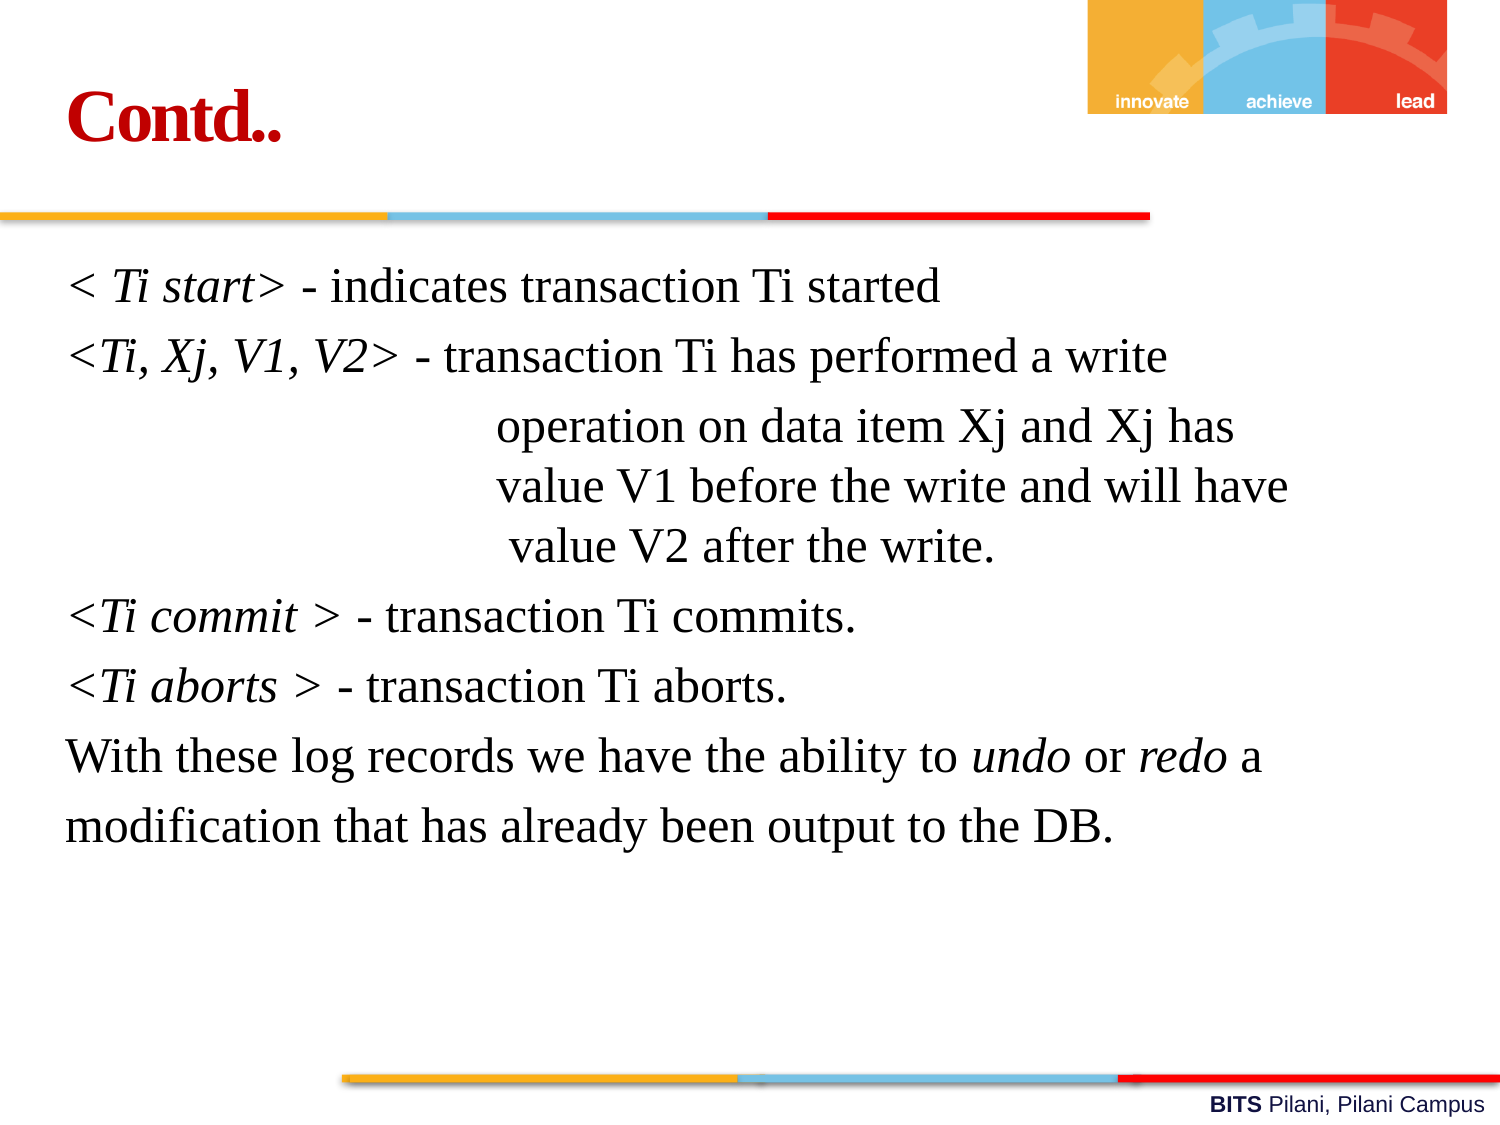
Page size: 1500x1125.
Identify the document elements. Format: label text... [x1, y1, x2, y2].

list < Ti start> - indicates transaction Ti started <Ti, Xj, V1, V2> - transaction Ti has performed a write operation on data item Xj and Xj has value V1 before the write and will have value V2 after the write. <Ti commit > - transaction Ti commits. <Ti aborts > - transaction Ti aborts. With these log records we have the ability to undo or redo a modification that has already been output to the DB. [50, 245, 1400, 988]
picture [1087, 0, 1448, 114]
list Contd.. [50, 24, 1088, 213]
